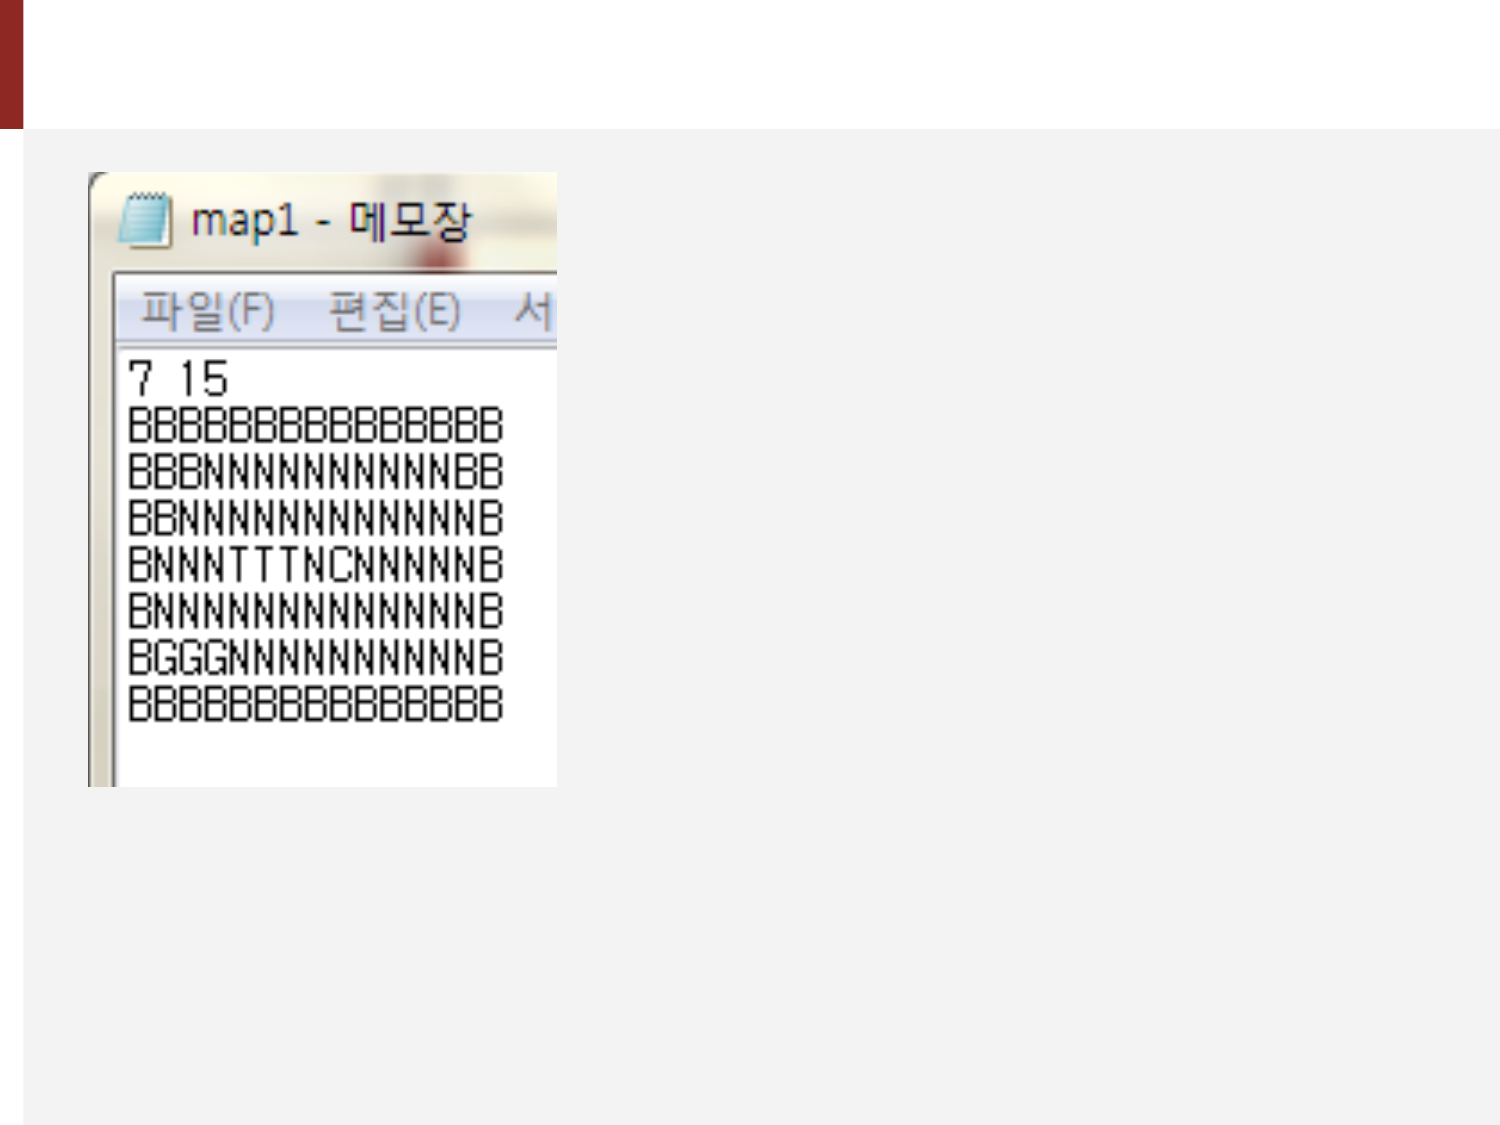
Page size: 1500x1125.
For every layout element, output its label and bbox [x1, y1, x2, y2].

picture [88, 172, 557, 788]
